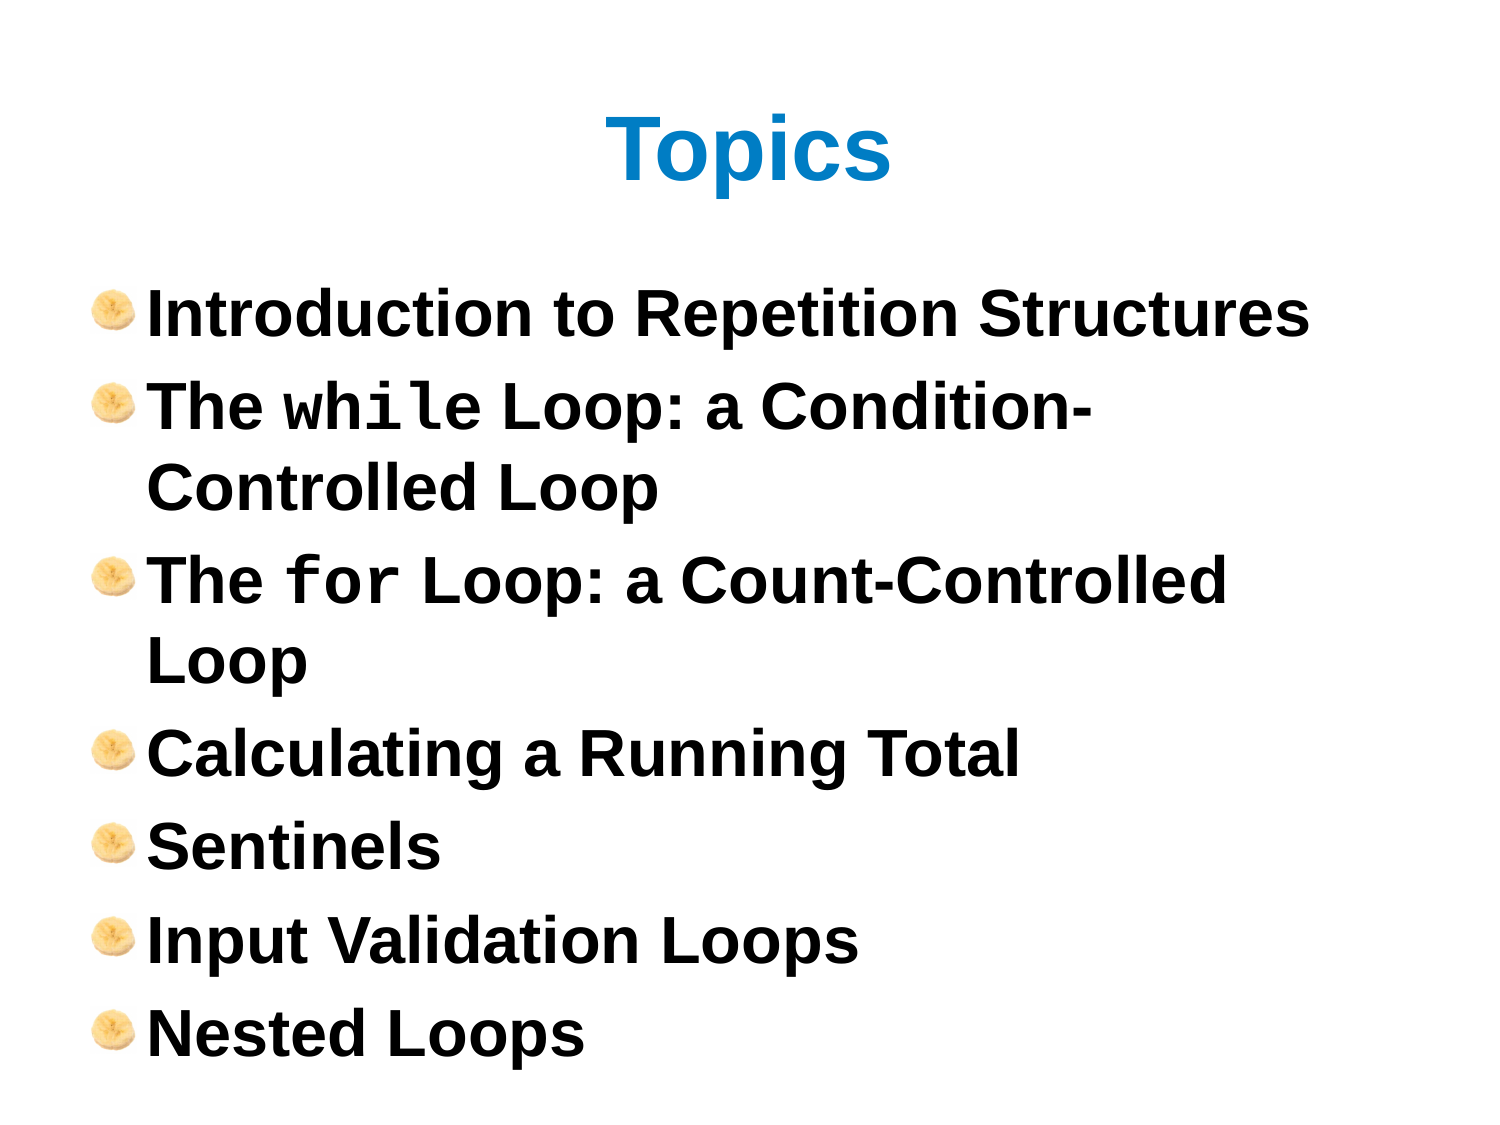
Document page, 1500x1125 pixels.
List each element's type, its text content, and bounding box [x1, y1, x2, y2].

picture [90, 913, 137, 960]
picture [90, 819, 137, 867]
list Introduction to Repetition Structures The while Loop: a Condition-Controlled Loop The for Loop: a Count-Controlled Loop Calculating a Running Total Sentinels Input Validation Loops Nested Loops [75, 262, 1425, 1005]
picture [90, 1006, 137, 1054]
picture [90, 553, 137, 600]
picture [90, 286, 137, 334]
title Topics [75, 50, 1425, 238]
picture [90, 726, 137, 774]
picture [90, 379, 137, 427]
